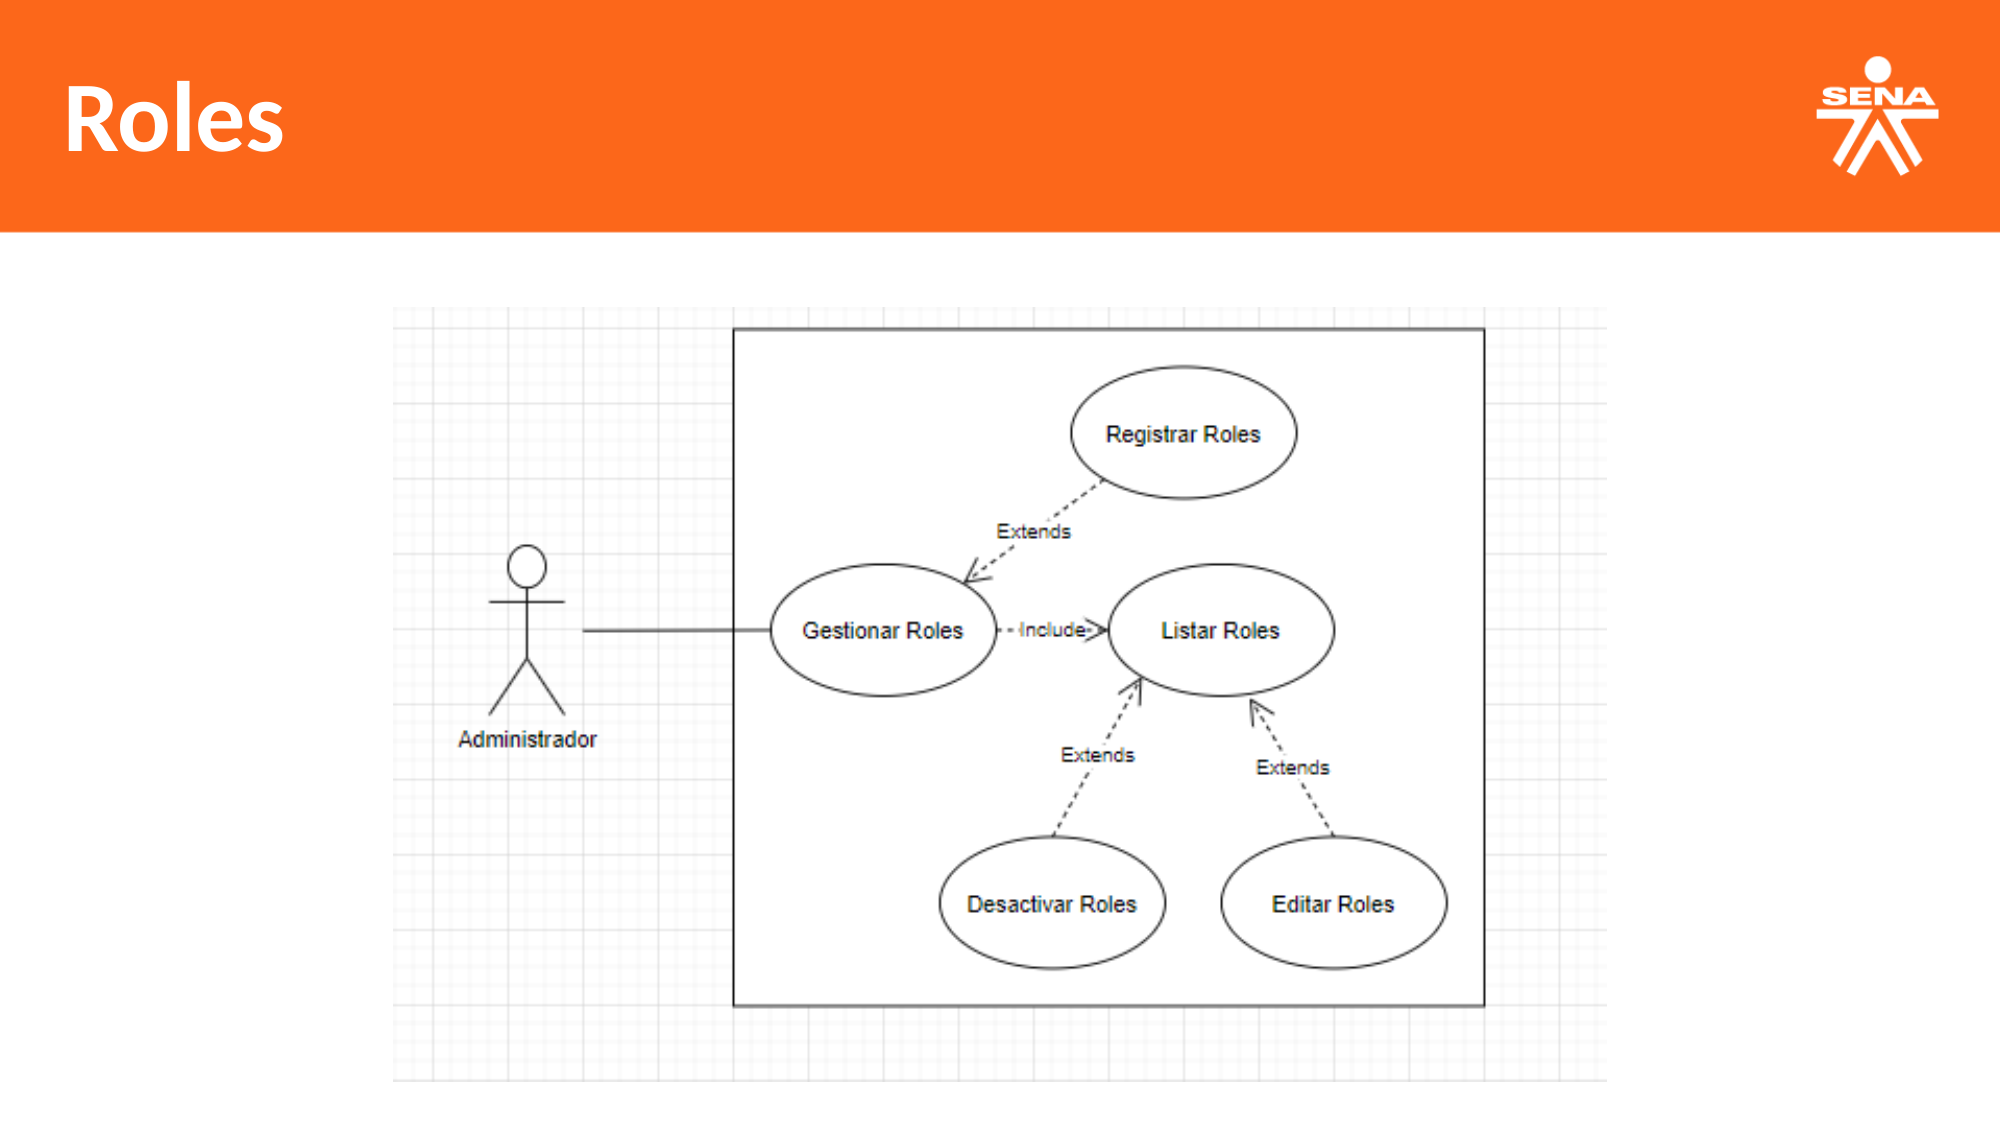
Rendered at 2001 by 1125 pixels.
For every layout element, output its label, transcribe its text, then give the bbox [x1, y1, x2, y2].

picture [0, 0, 2000, 1125]
text_box Roles [48, 43, 1317, 179]
